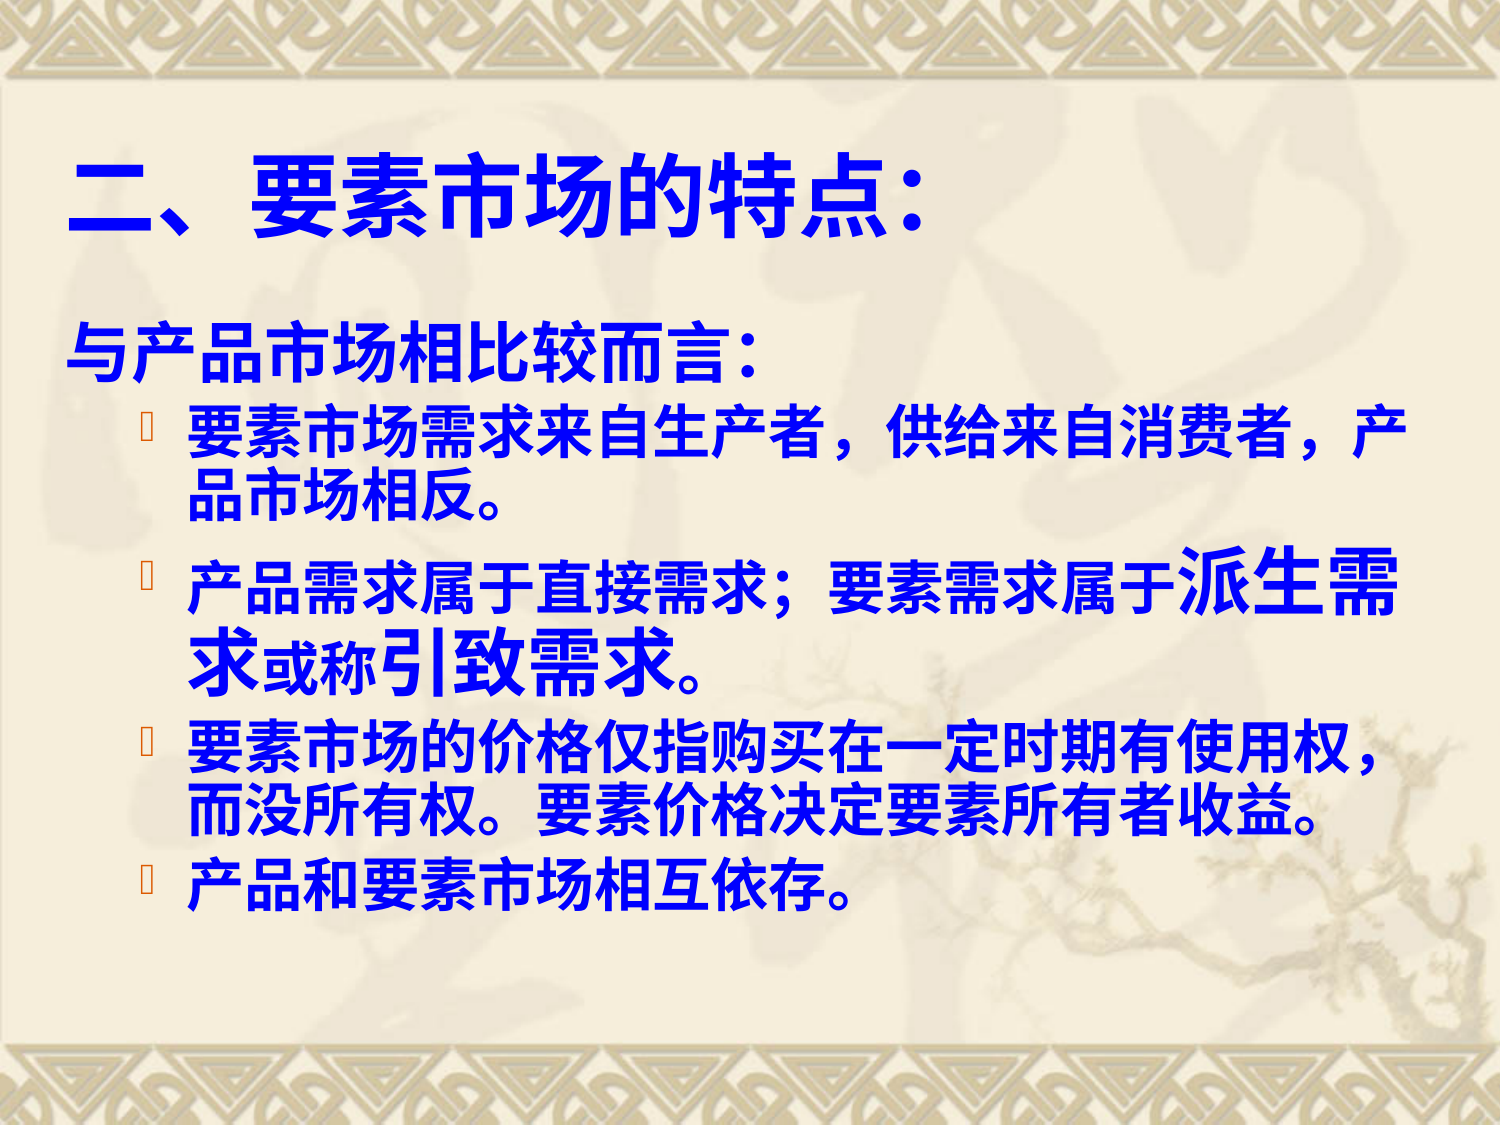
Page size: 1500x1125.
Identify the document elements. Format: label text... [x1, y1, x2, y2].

picture [0, 0, 1500, 1125]
title 二、要素市场的特点： [49, 99, 1451, 288]
list 与产品市场相比较而言： 要素市场需求来自生产者，供给来自消费者，产品市场相反。 产品需求属于直接需求；要素需求属于派生需求或称引致需求。 要素市场的价格仅指购买在一定时期有使用权，而没所有权。要素价格决定要素所有者收益。 产品和要素市场相互依存。 [49, 312, 1451, 1001]
